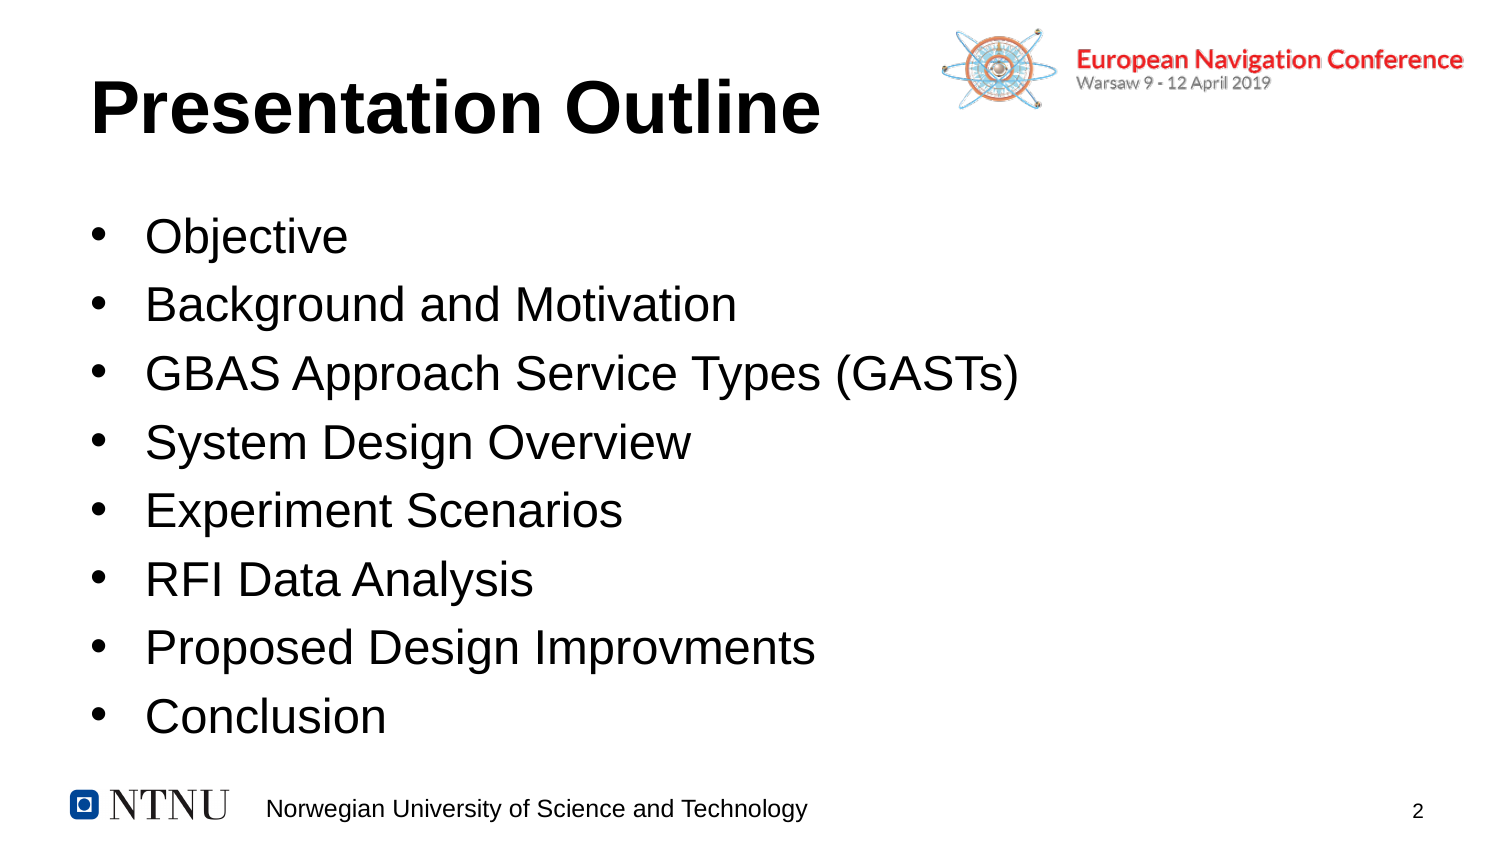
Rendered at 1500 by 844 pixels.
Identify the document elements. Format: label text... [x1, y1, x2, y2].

title Presentation Outline [75, 33, 1425, 175]
list Objective Background and Motivation GBAS Approach Service Types (GASTs) System Design Overview Experiment Scenarios RFI Data Analysis Proposed Design Improvments Conclusion [75, 196, 1425, 754]
picture [908, 1, 1500, 140]
picture [69, 789, 230, 820]
